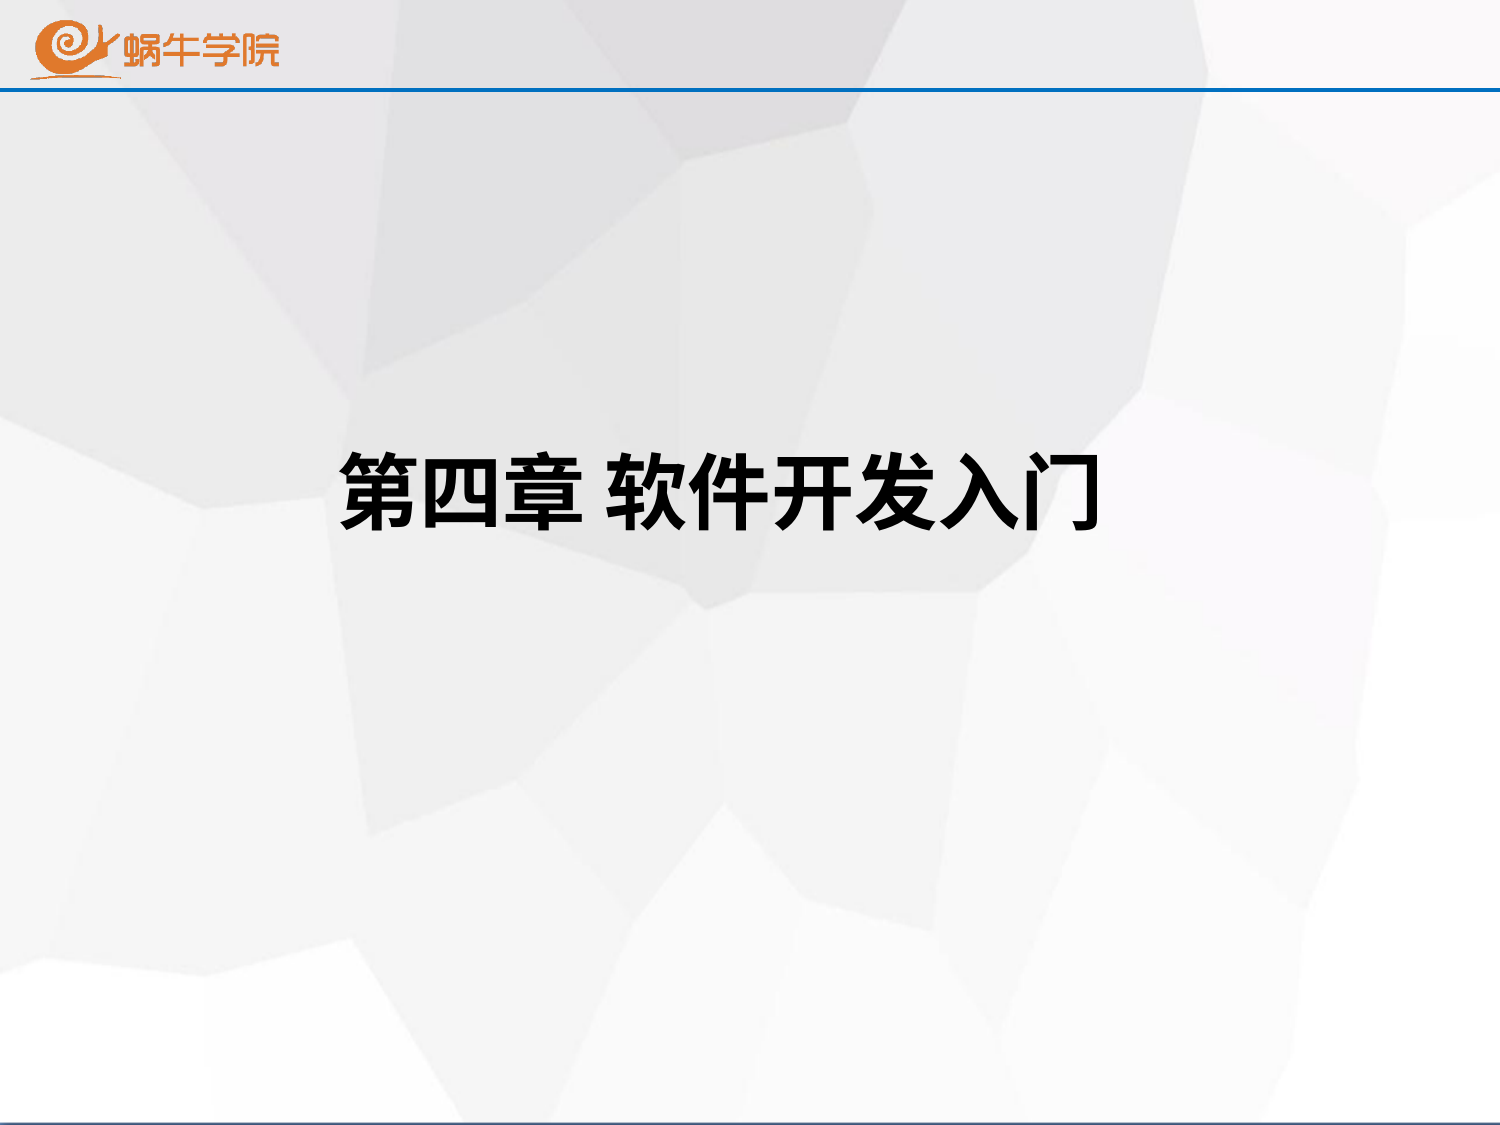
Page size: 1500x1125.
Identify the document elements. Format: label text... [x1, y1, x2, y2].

picture [0, 0, 1500, 88]
picture [0, 92, 1500, 1125]
text_box 第四章 软件开发入门 [230, 432, 1211, 548]
